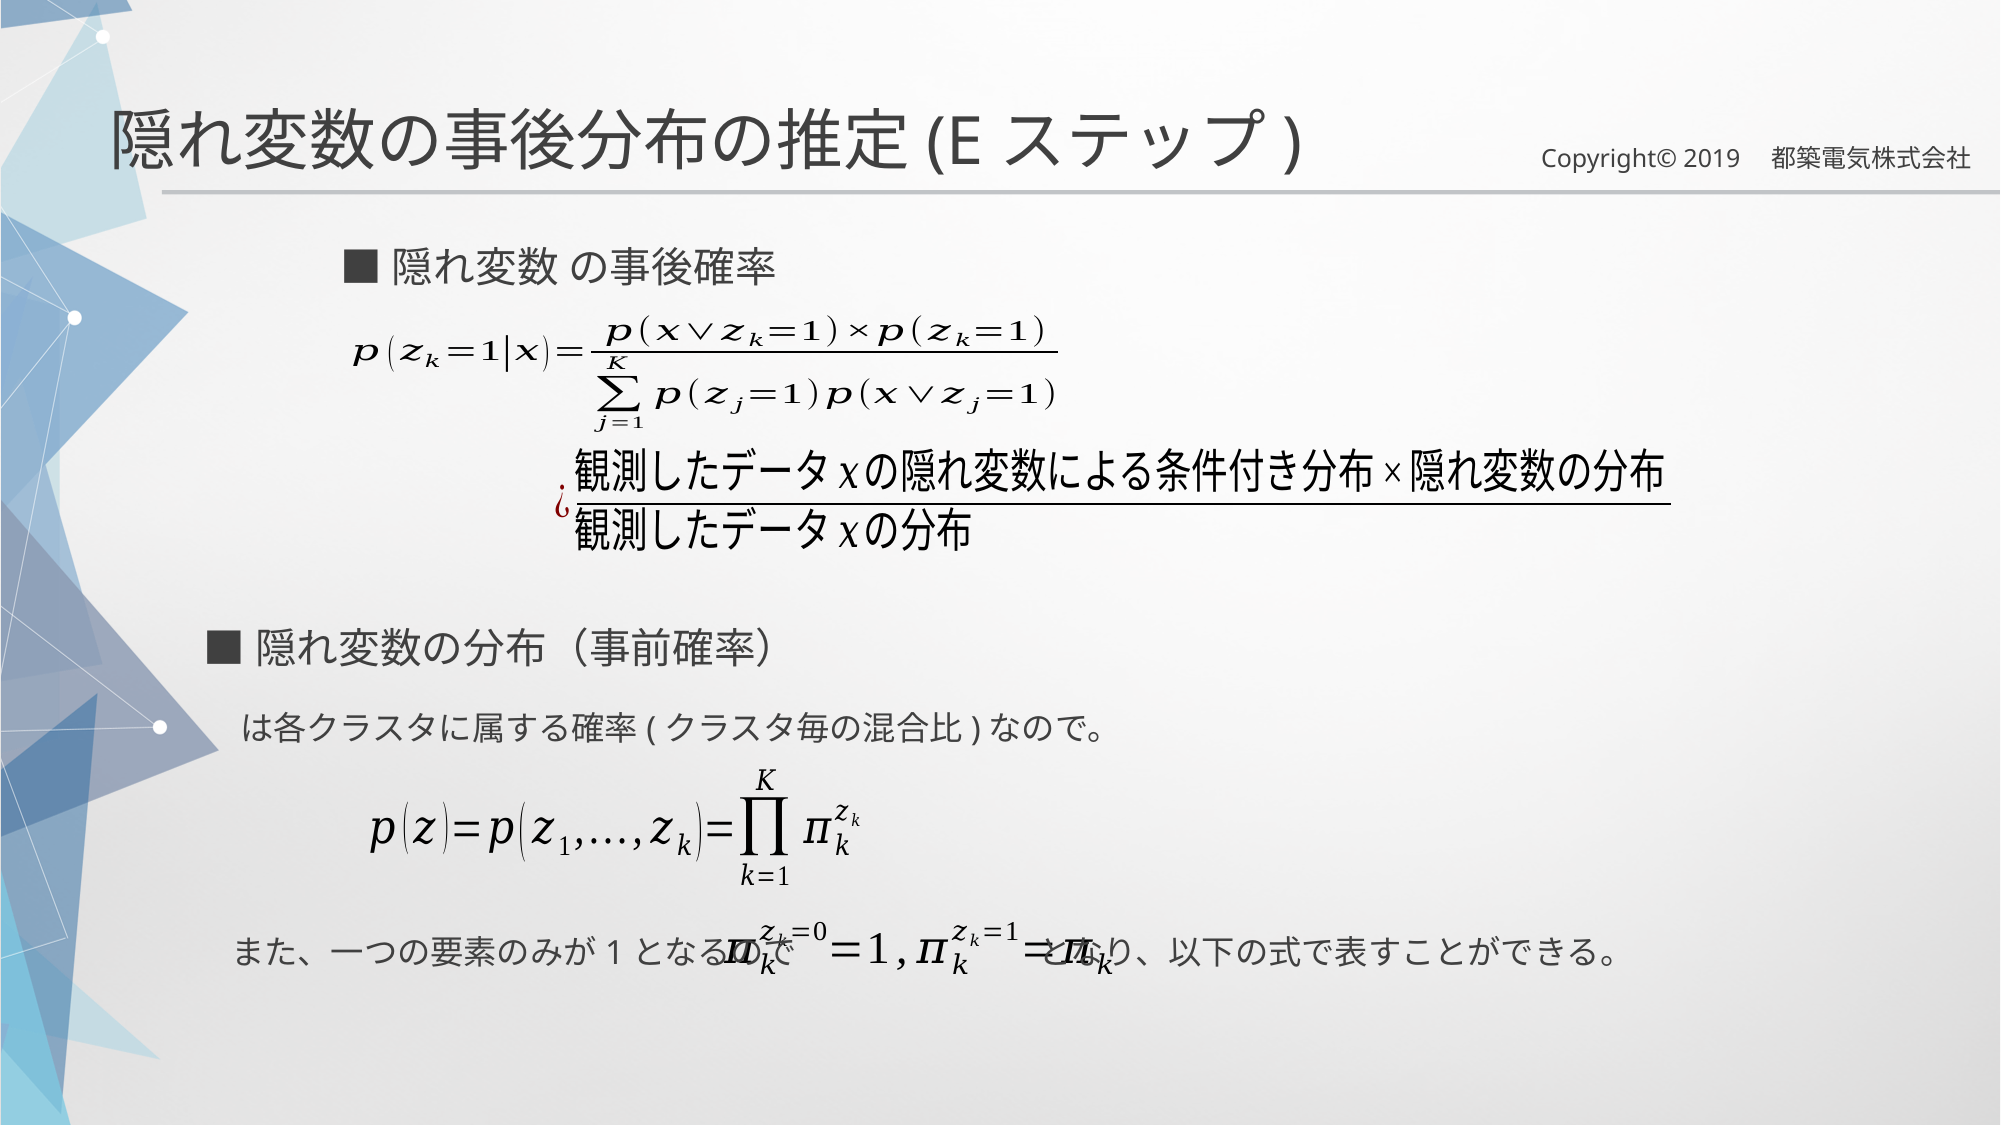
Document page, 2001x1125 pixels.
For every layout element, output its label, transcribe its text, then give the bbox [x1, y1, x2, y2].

text_box また、一つの要素のみが1となるので [216, 923, 812, 979]
text_box ■隠れ変数の分布（事前確率） [188, 614, 813, 680]
text_box 隠れ変数の事後分布の推定(Eステップ) [94, 90, 1317, 186]
picture [0, 0, 2001, 1125]
text_box となり、以下の式で表すことができる。 [1023, 923, 1649, 979]
